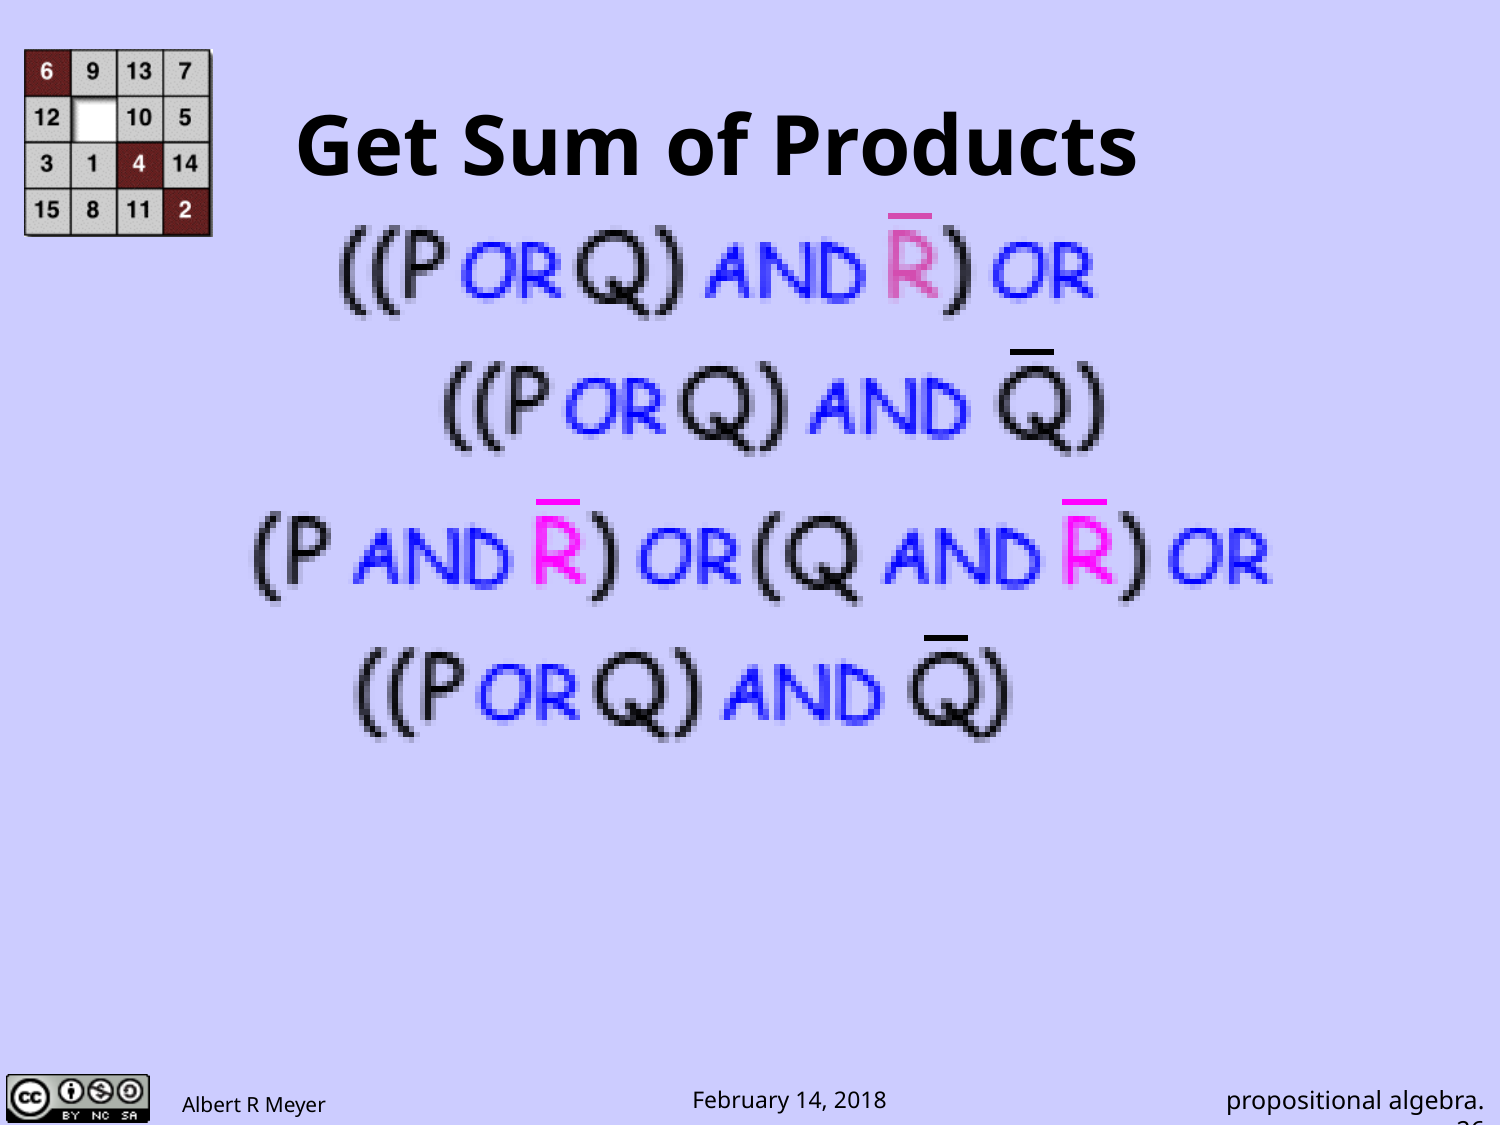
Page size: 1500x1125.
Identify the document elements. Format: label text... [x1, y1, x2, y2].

picture [6, 1074, 150, 1123]
slide_number propositional algebra.26 [1187, 1076, 1500, 1123]
picture [24, 49, 213, 237]
title Get Sum of Products [278, 59, 1394, 225]
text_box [328, 191, 1117, 469]
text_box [243, 476, 1279, 755]
